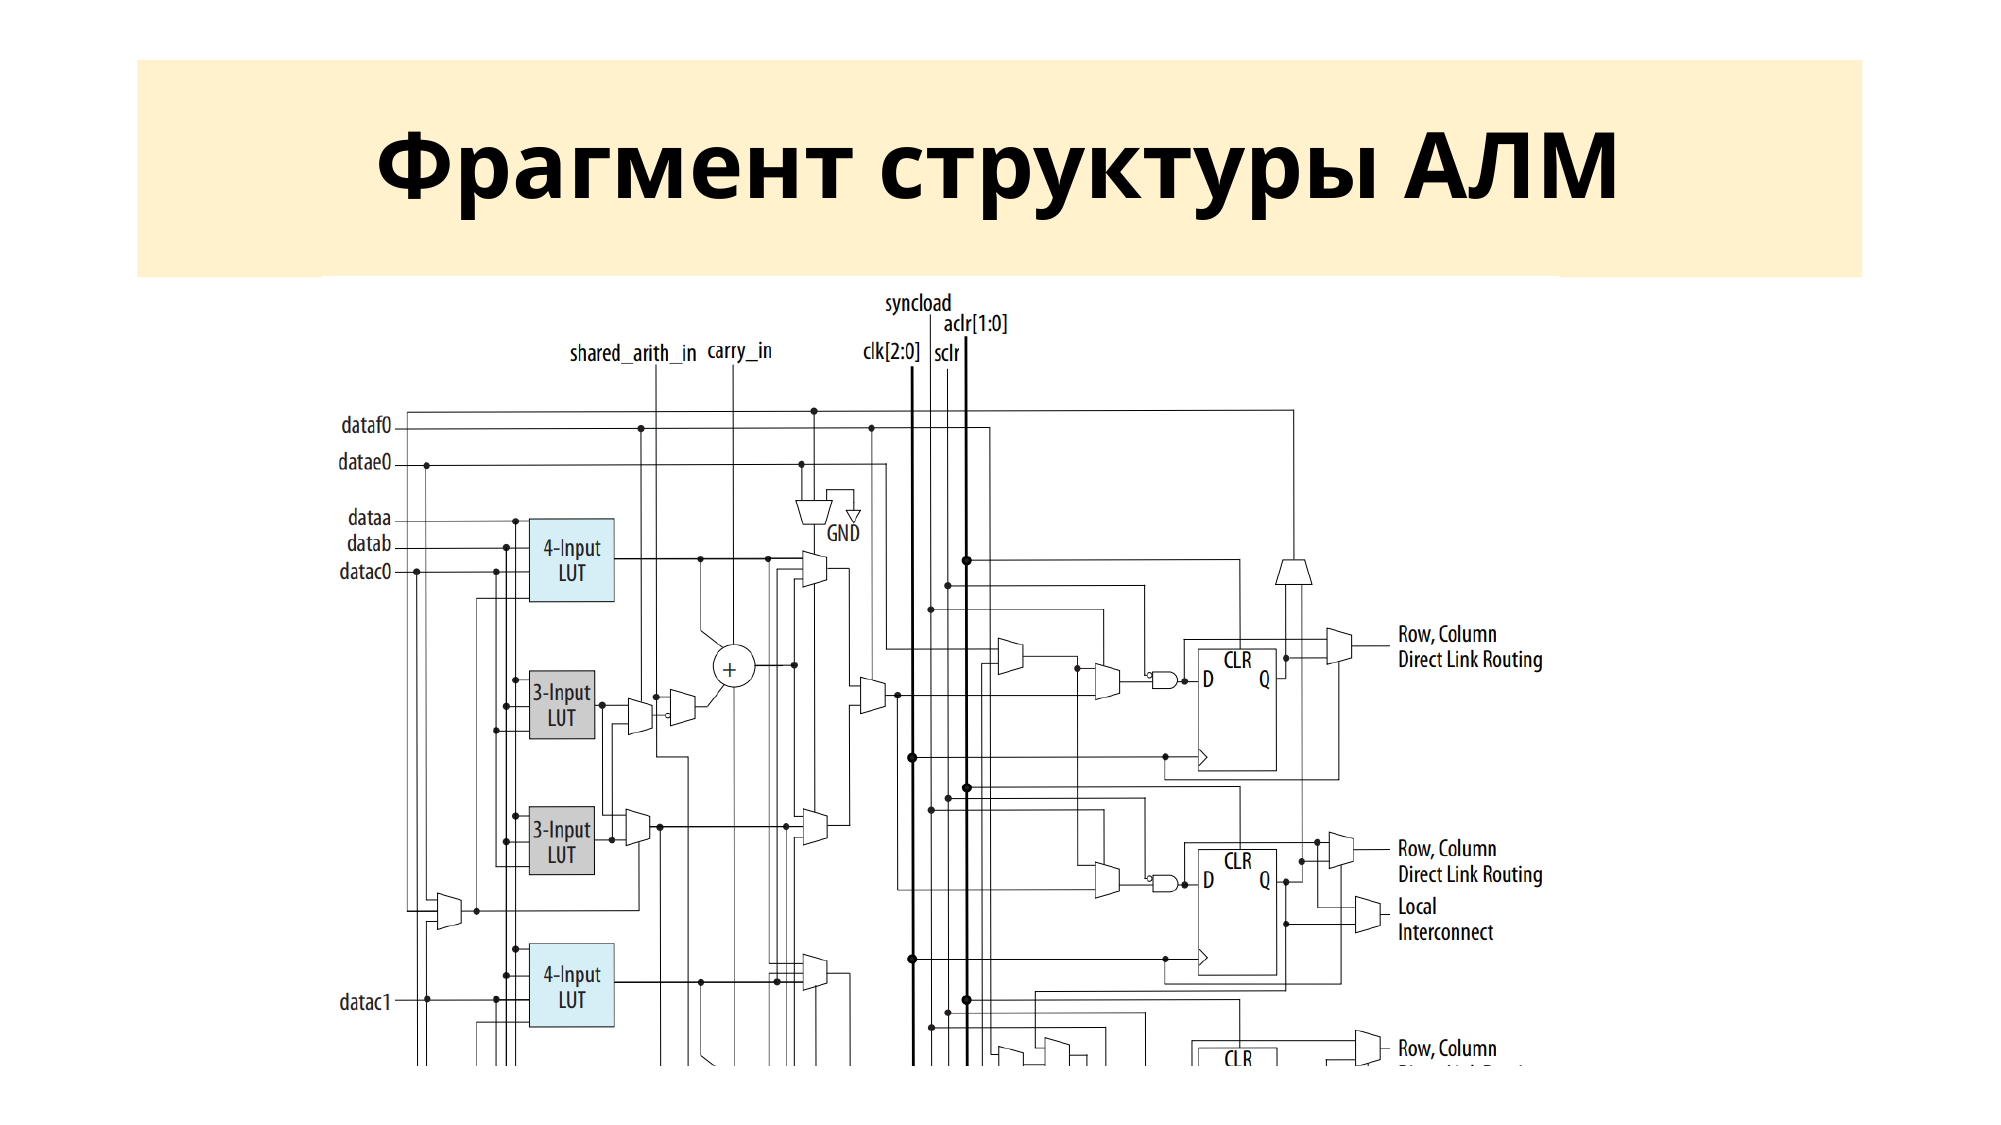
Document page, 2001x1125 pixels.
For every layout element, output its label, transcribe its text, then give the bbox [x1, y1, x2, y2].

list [322, 276, 1560, 1066]
title Фрагмент структуры АЛМ [137, 59, 1863, 278]
